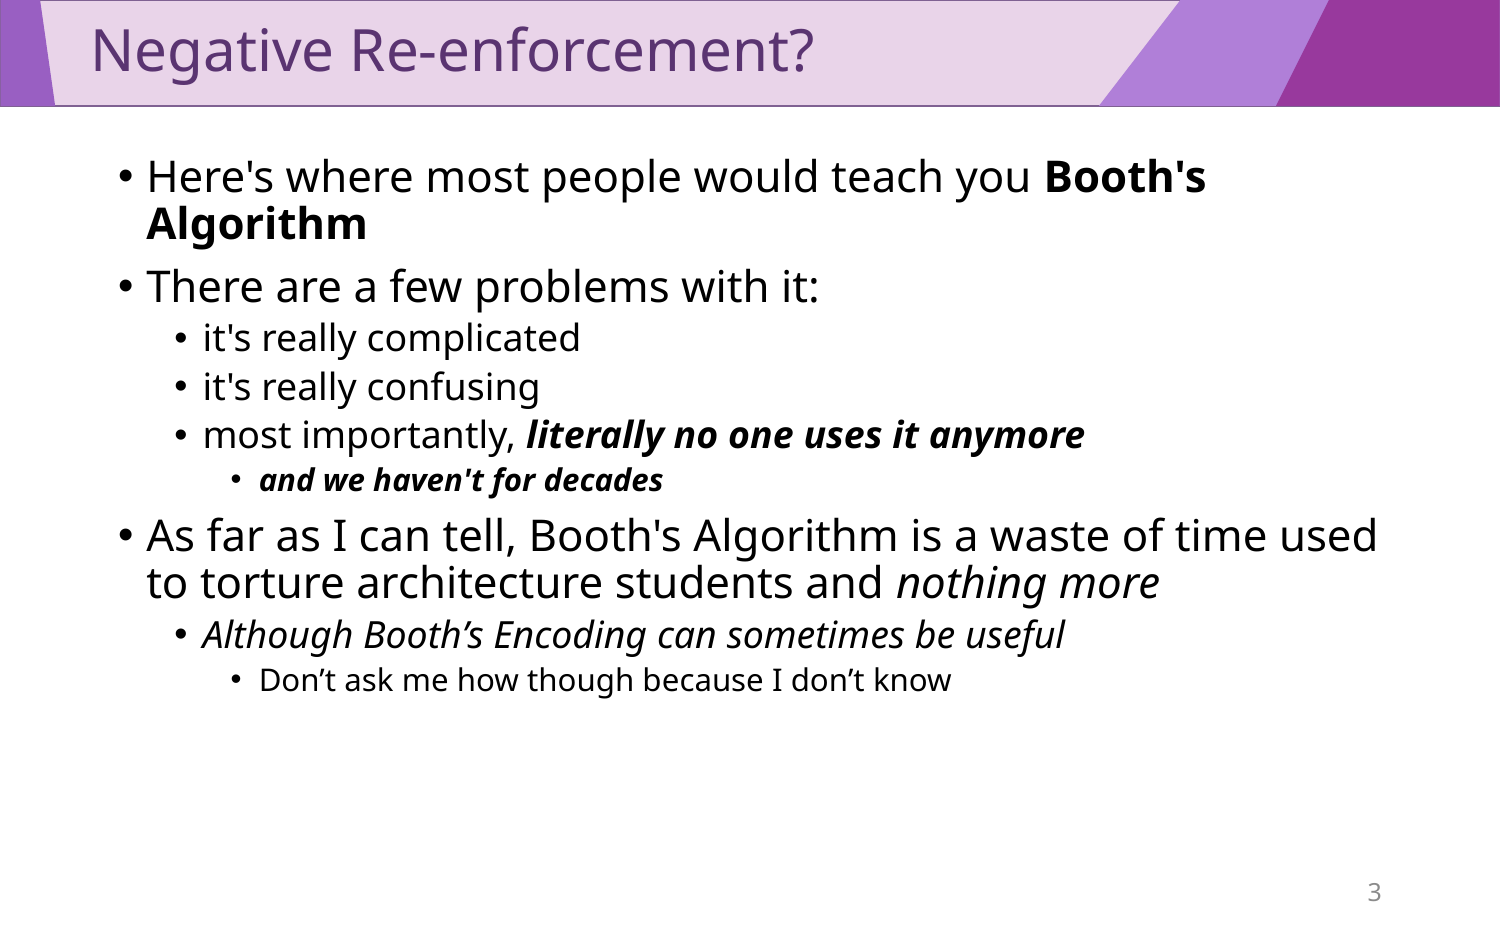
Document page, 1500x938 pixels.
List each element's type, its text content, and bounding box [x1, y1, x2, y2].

slide_number 3 [1059, 868, 1397, 919]
title Negative Re-enforcement? [0, 0, 1500, 106]
list Here's where most people would teach you Booth's Algorithm There are a few problems with it: it's really complicated it's really confusing most importantly, literally no one uses it anymore and we haven't for decades As far as I can tell, Booth's Algorithm is a waste of time used to torture architecture students and nothing more Although Booth’s Encoding can sometimes be useful Don’t ask me how though because I don’t know [103, 146, 1397, 845]
